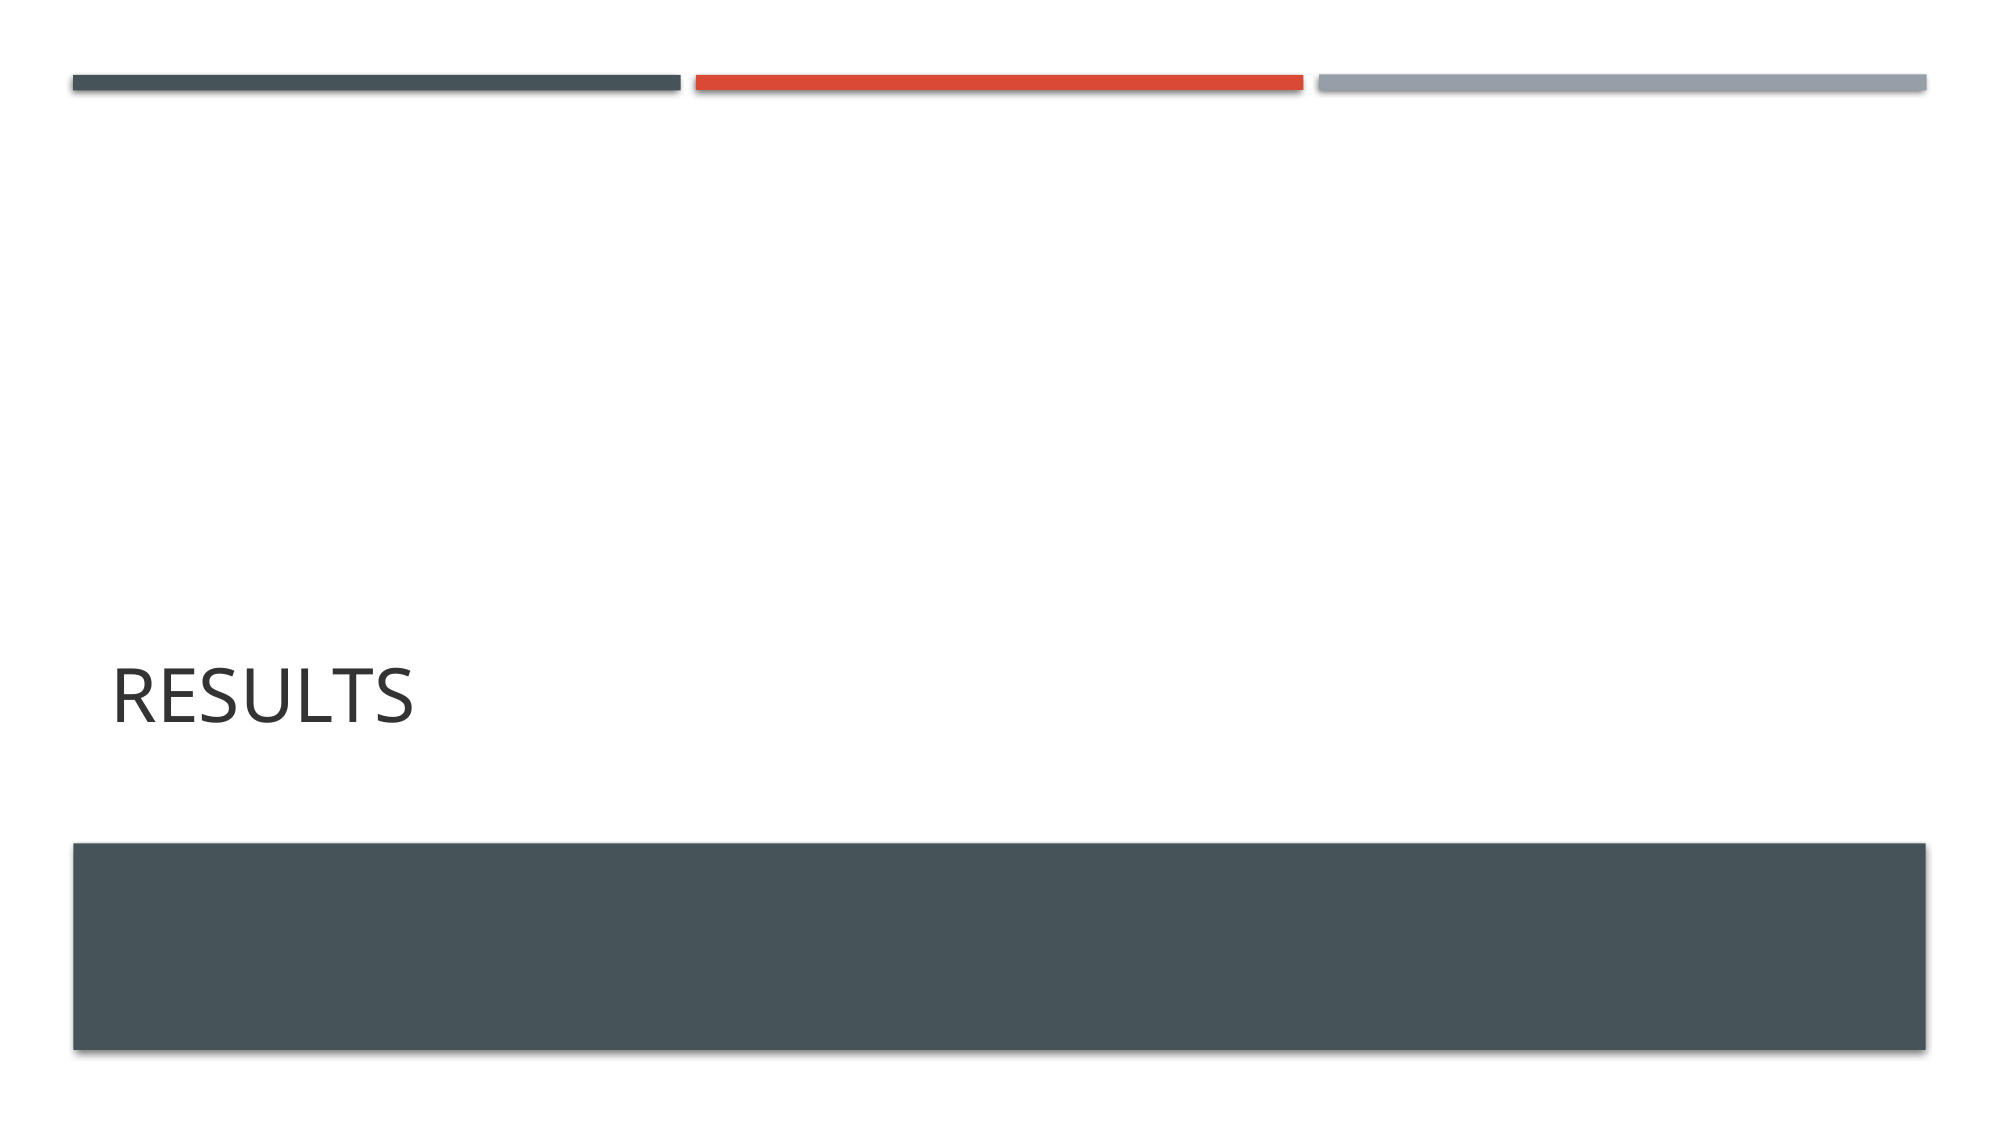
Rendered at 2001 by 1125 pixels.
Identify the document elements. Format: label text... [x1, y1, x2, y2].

title RESULTS [95, 392, 1905, 745]
